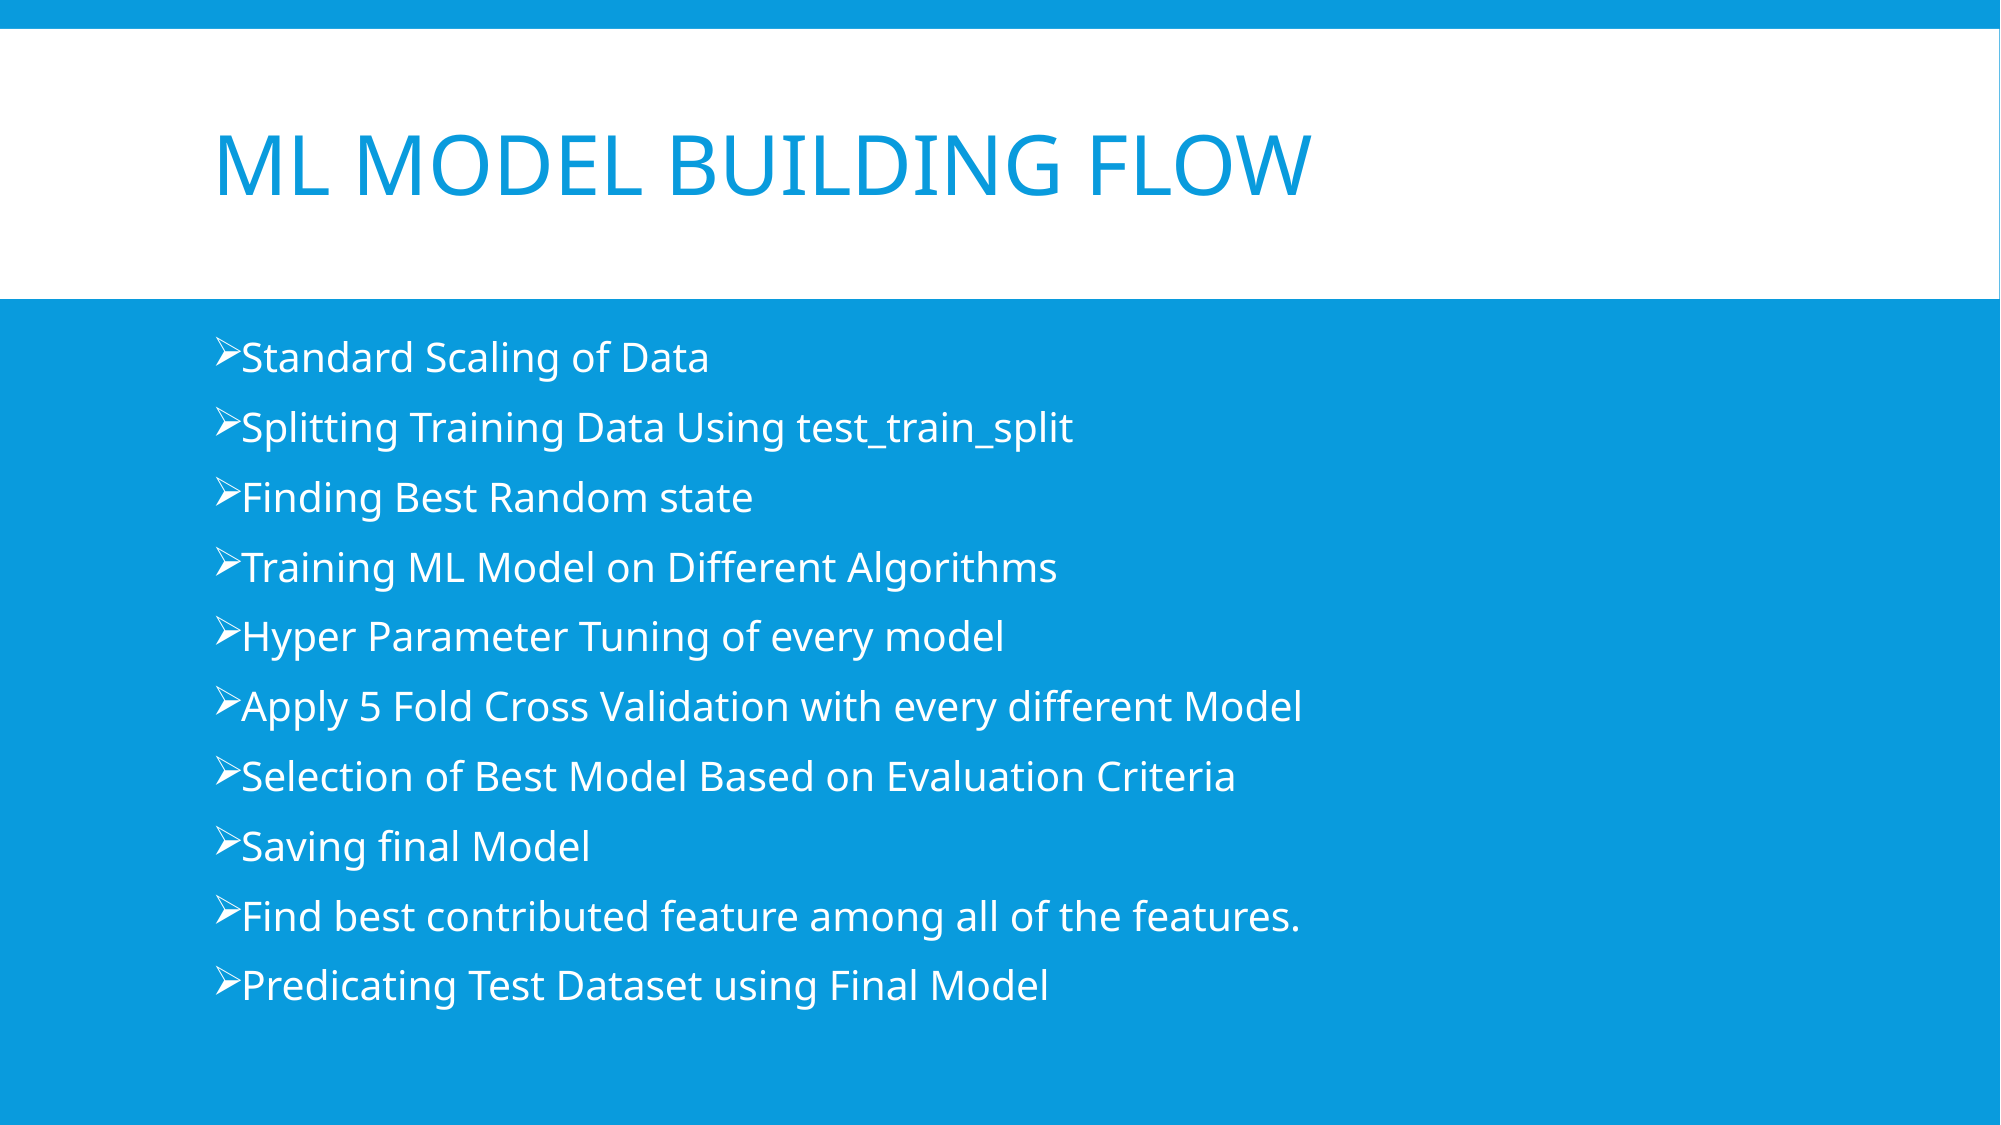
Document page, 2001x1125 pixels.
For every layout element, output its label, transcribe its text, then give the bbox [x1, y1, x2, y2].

list Standard Scaling of Data Splitting Training Data Using test_train_split Finding Best Random state Training ML Model on Different Algorithms Hyper Parameter Tuning of every model Apply 5 Fold Cross Validation with every different Model Selection of Best Model Based on Evaluation Criteria Saving final Model Find best contributed feature among all of the features. Predicating Test Dataset using Final Model [197, 329, 1803, 1020]
title ML Model Building Flow [197, 46, 1803, 295]
